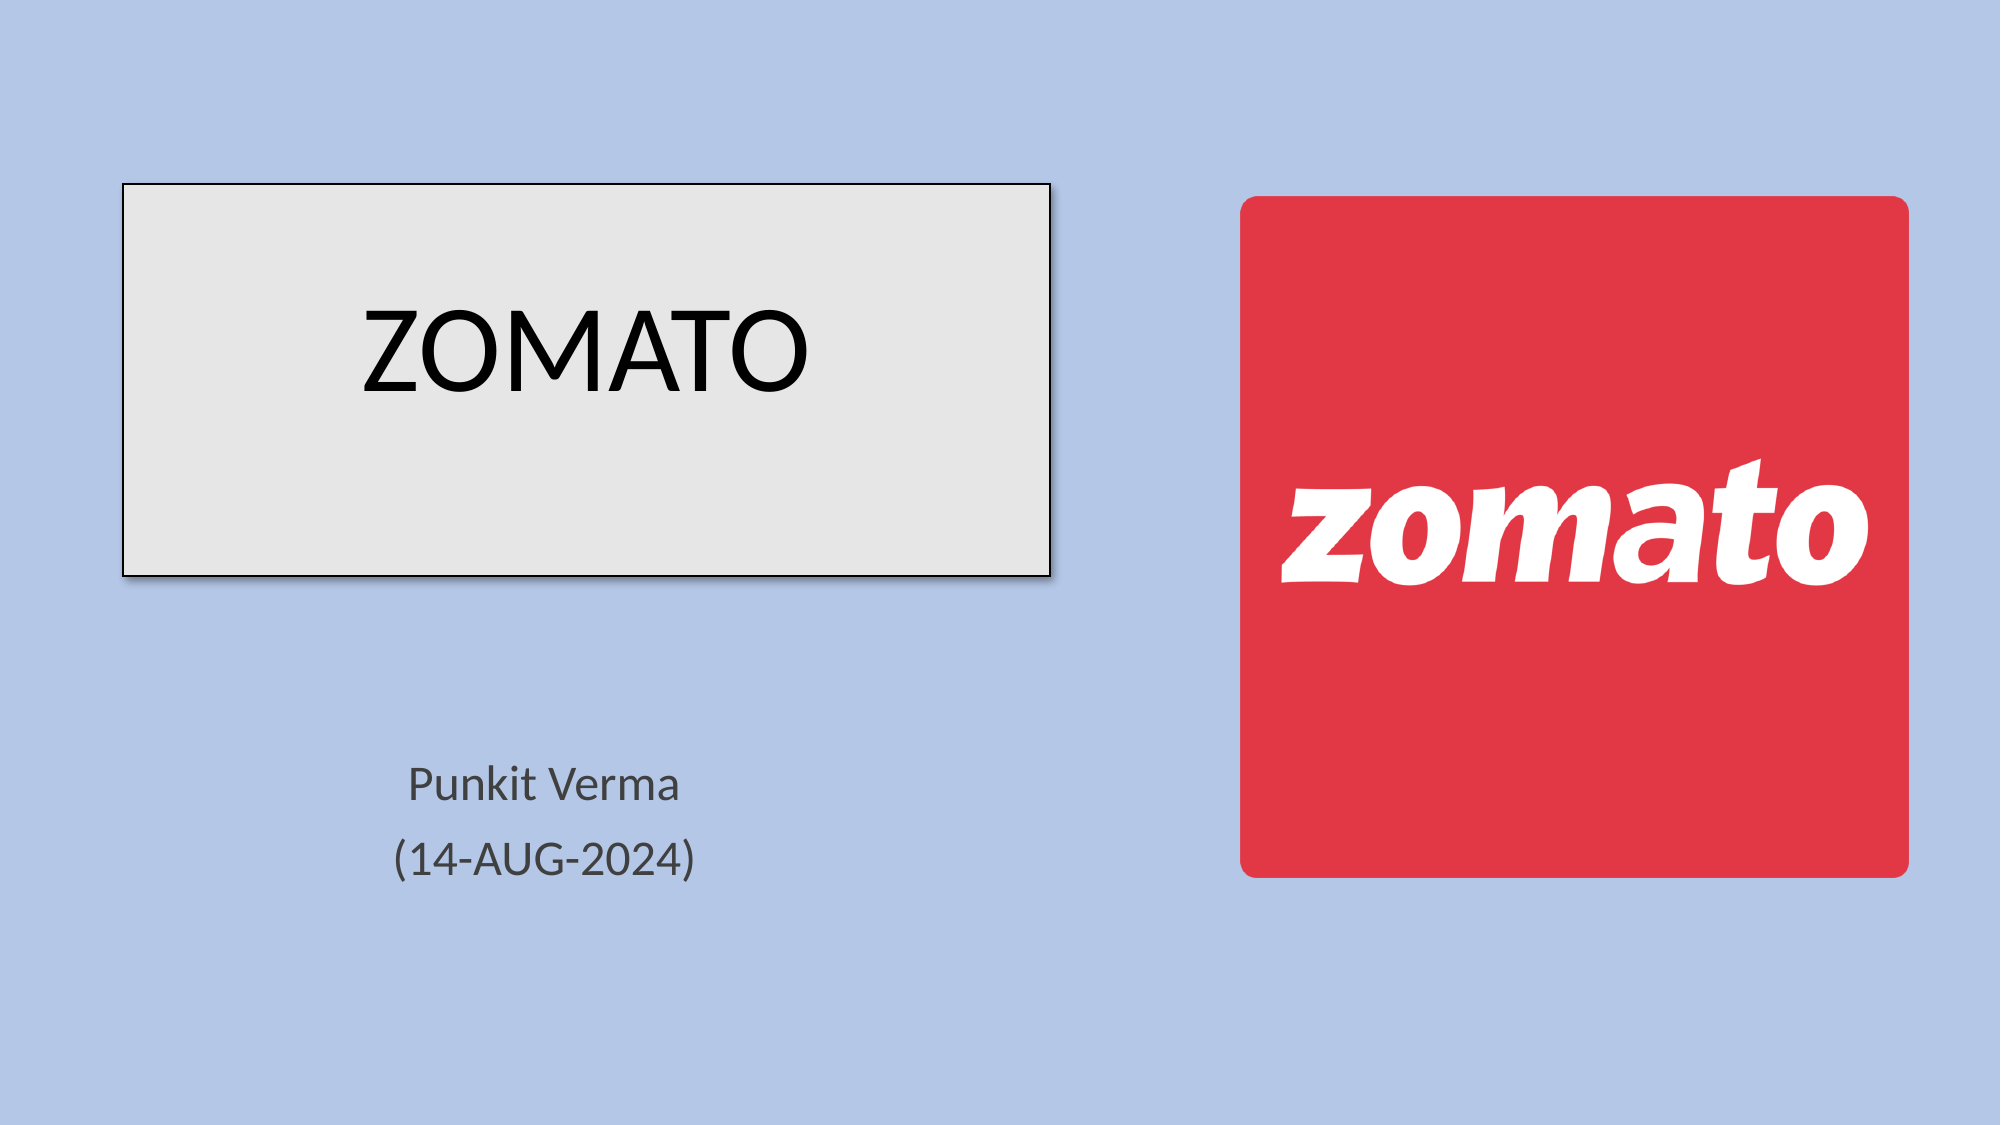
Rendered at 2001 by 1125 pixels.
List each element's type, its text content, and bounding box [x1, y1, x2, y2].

title ZOMATO [122, 183, 1051, 577]
picture [1240, 196, 1909, 878]
subtitle Punkit Verma (14-AUG-2024) [230, 669, 859, 941]
